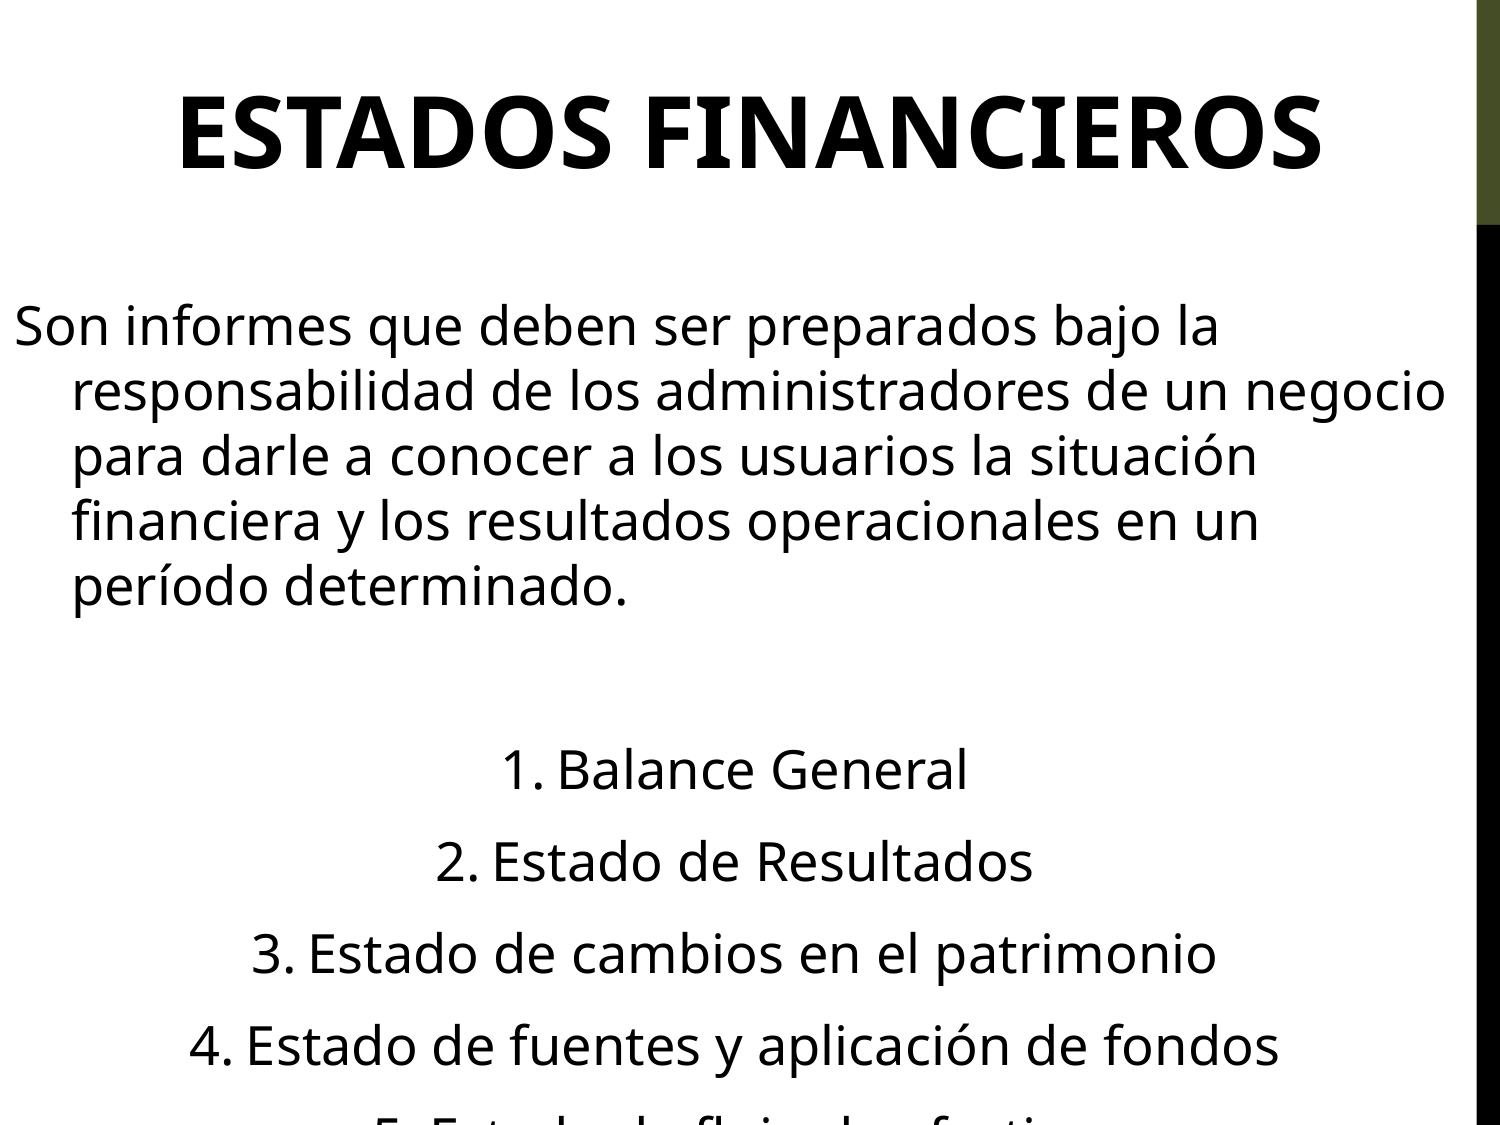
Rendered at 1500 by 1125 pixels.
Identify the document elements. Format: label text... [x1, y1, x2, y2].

text_box Son informes que deben ser preparados bajo la responsabilidad de los administradores de un negocio para darle a conocer a los usuarios la situación financiera y los resultados operacionales en un período determinado. Balance General Estado de Resultados Estado de cambios en el patrimonio Estado de fuentes y aplicación de fondos Estado de flujo de efectivo [0, 283, 1471, 1125]
text_box ESTADOS FINANCIEROS [0, 61, 1500, 196]
